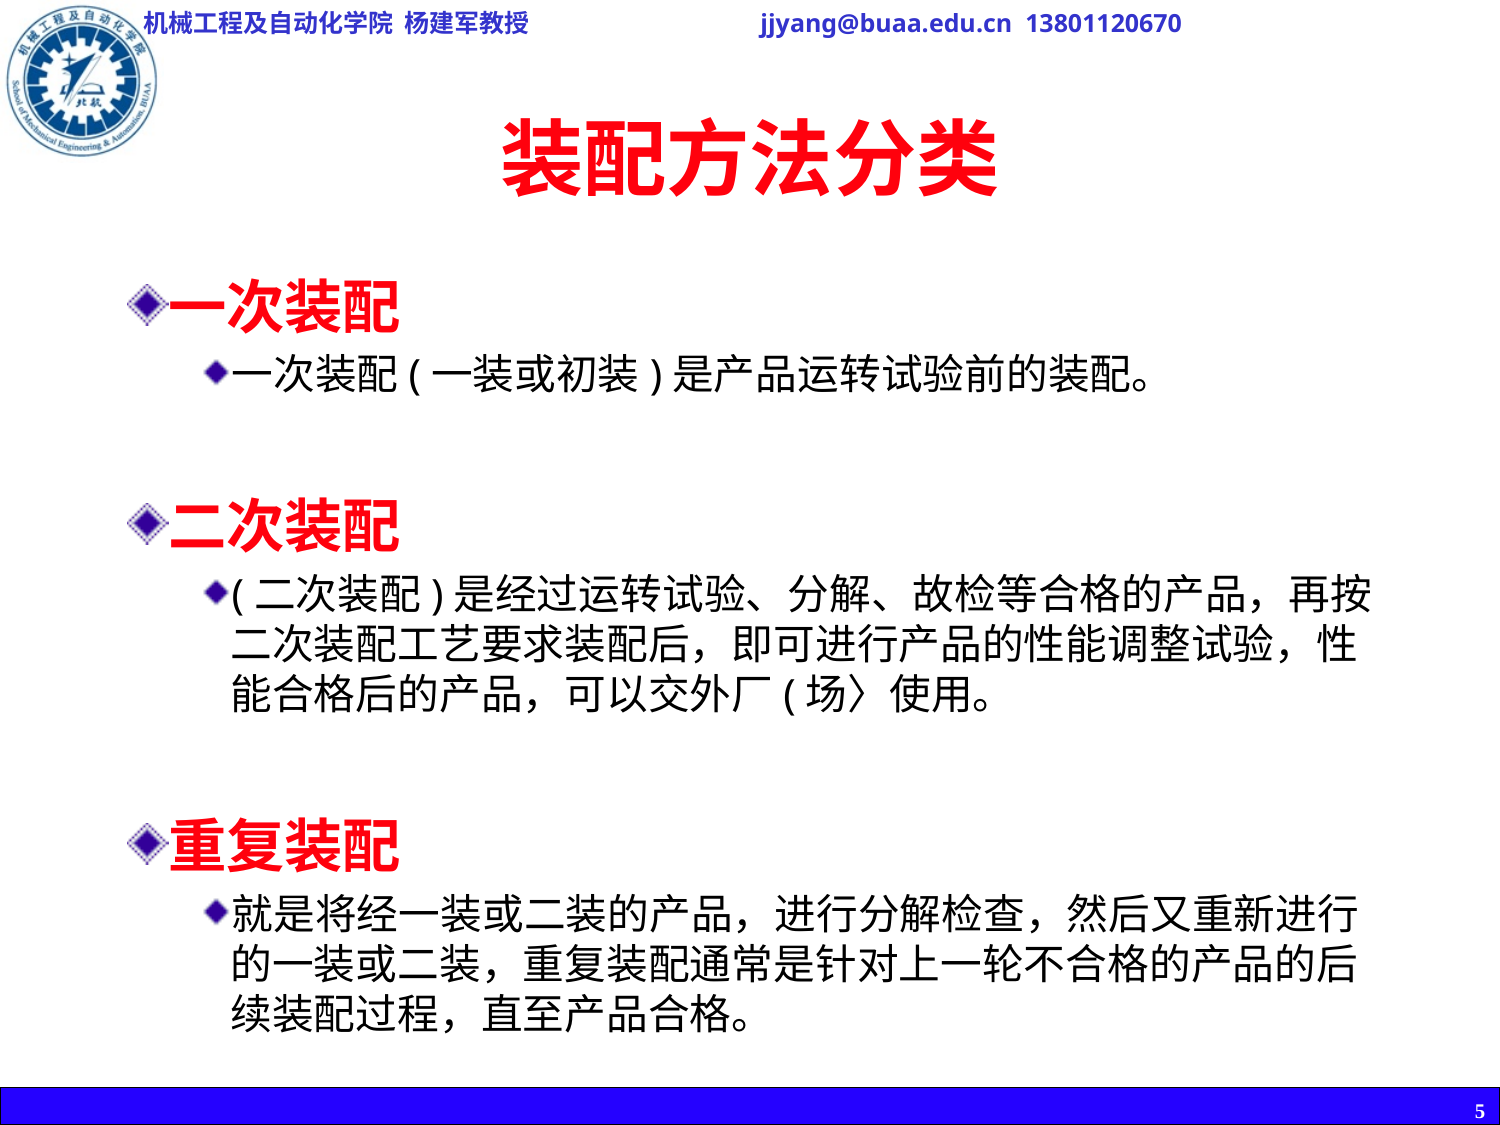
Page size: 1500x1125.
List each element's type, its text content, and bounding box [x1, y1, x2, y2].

list 一次装配 一次装配(一装或初装)是产品运转试验前的装配。 二次装配 (二次装配)是经过运转试验、分解、故检等合格的产品，再按二次装配工艺要求装配后，即可进行产品的性能调整试验，性能合格后的产品，可以交外厂(场〉使用。 重复装配 就是将经一装或二装的产品，进行分解检查，然后又重新进行的一装或二装，重复装配通常是针对上一轮不合格的产品的后续装配过程，直至产品合格。 [112, 262, 1388, 1051]
picture [127, 284, 169, 326]
picture [202, 358, 232, 388]
picture [127, 823, 169, 865]
picture [202, 897, 232, 928]
picture [127, 503, 169, 545]
picture [202, 578, 232, 608]
picture [0, 0, 164, 163]
title 装配方法分类 [112, 74, 1388, 238]
